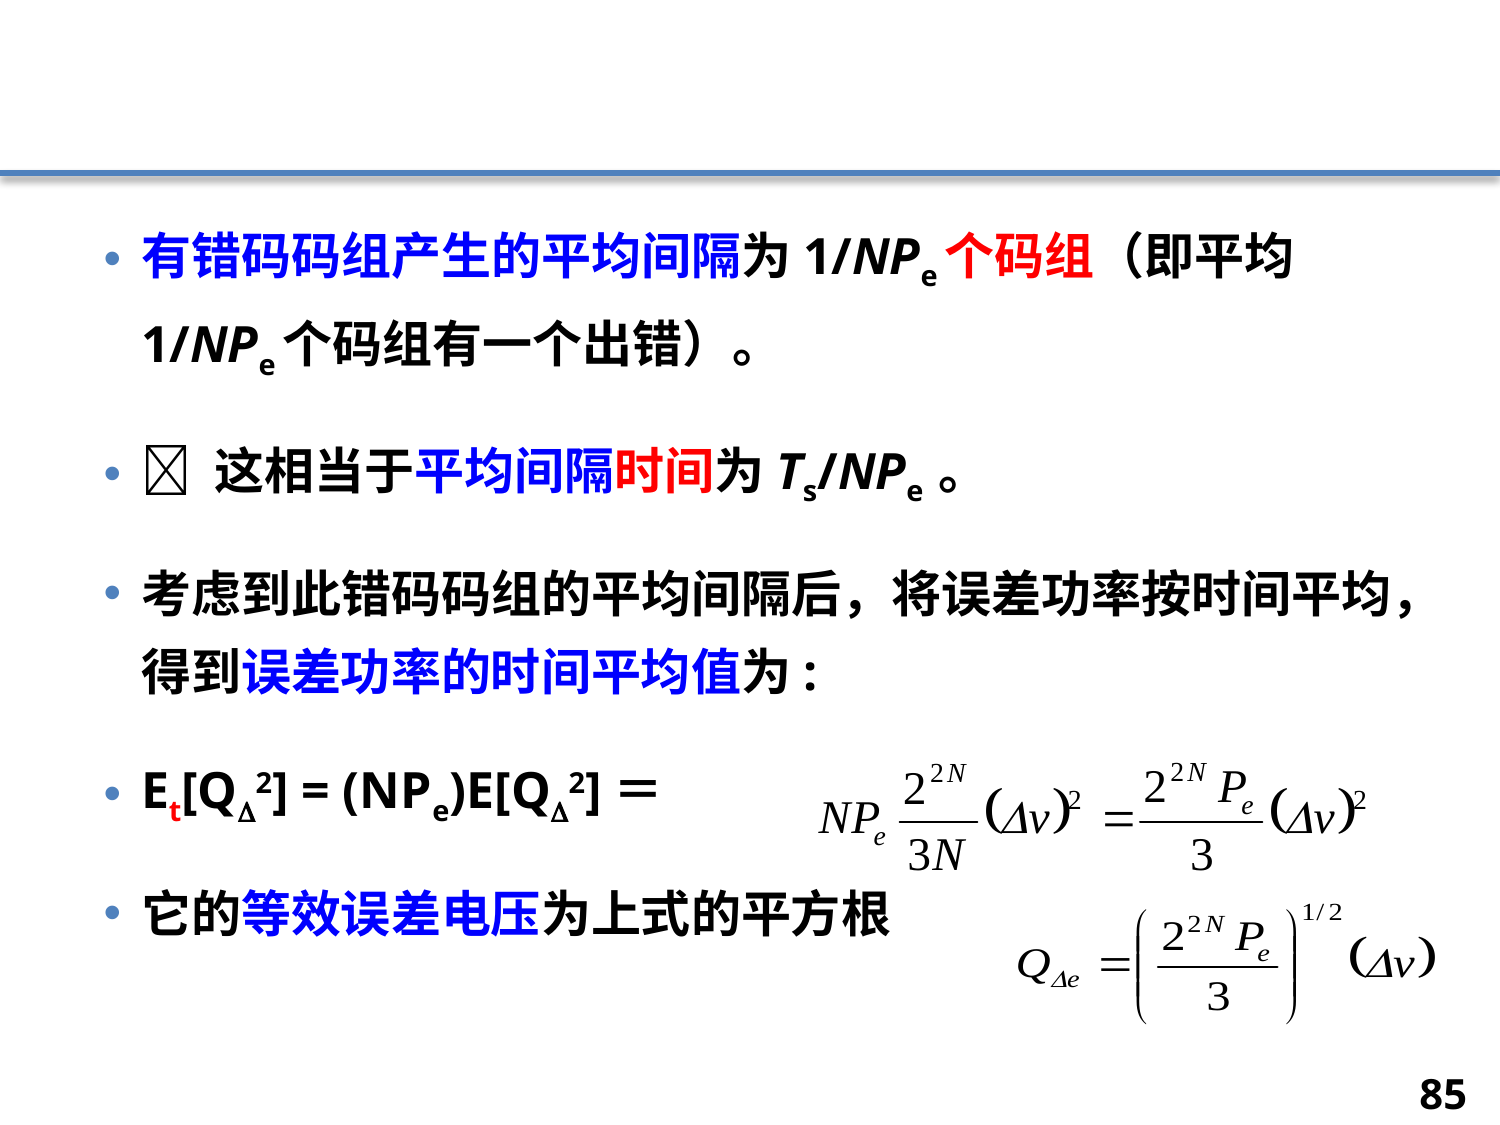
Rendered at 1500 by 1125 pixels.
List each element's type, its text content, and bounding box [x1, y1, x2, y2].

list 有错码码组产生的平均间隔为1/NPe个码组（即平均 1/NPe个码组有一个出错）。  这相当于平均间隔时间为Ts/NPe 。 考虑到此错码码组的平均间隔后，将误差功率按时间平均，得到误差功率的时间平均值为: Et[Q2] = (NPe)E[Q2]＝ 它的等效误差电压为上式的平方根 [88, 196, 1412, 1024]
slide_number 85 [1379, 1075, 1483, 1118]
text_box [808, 751, 1376, 881]
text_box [1009, 893, 1437, 1034]
